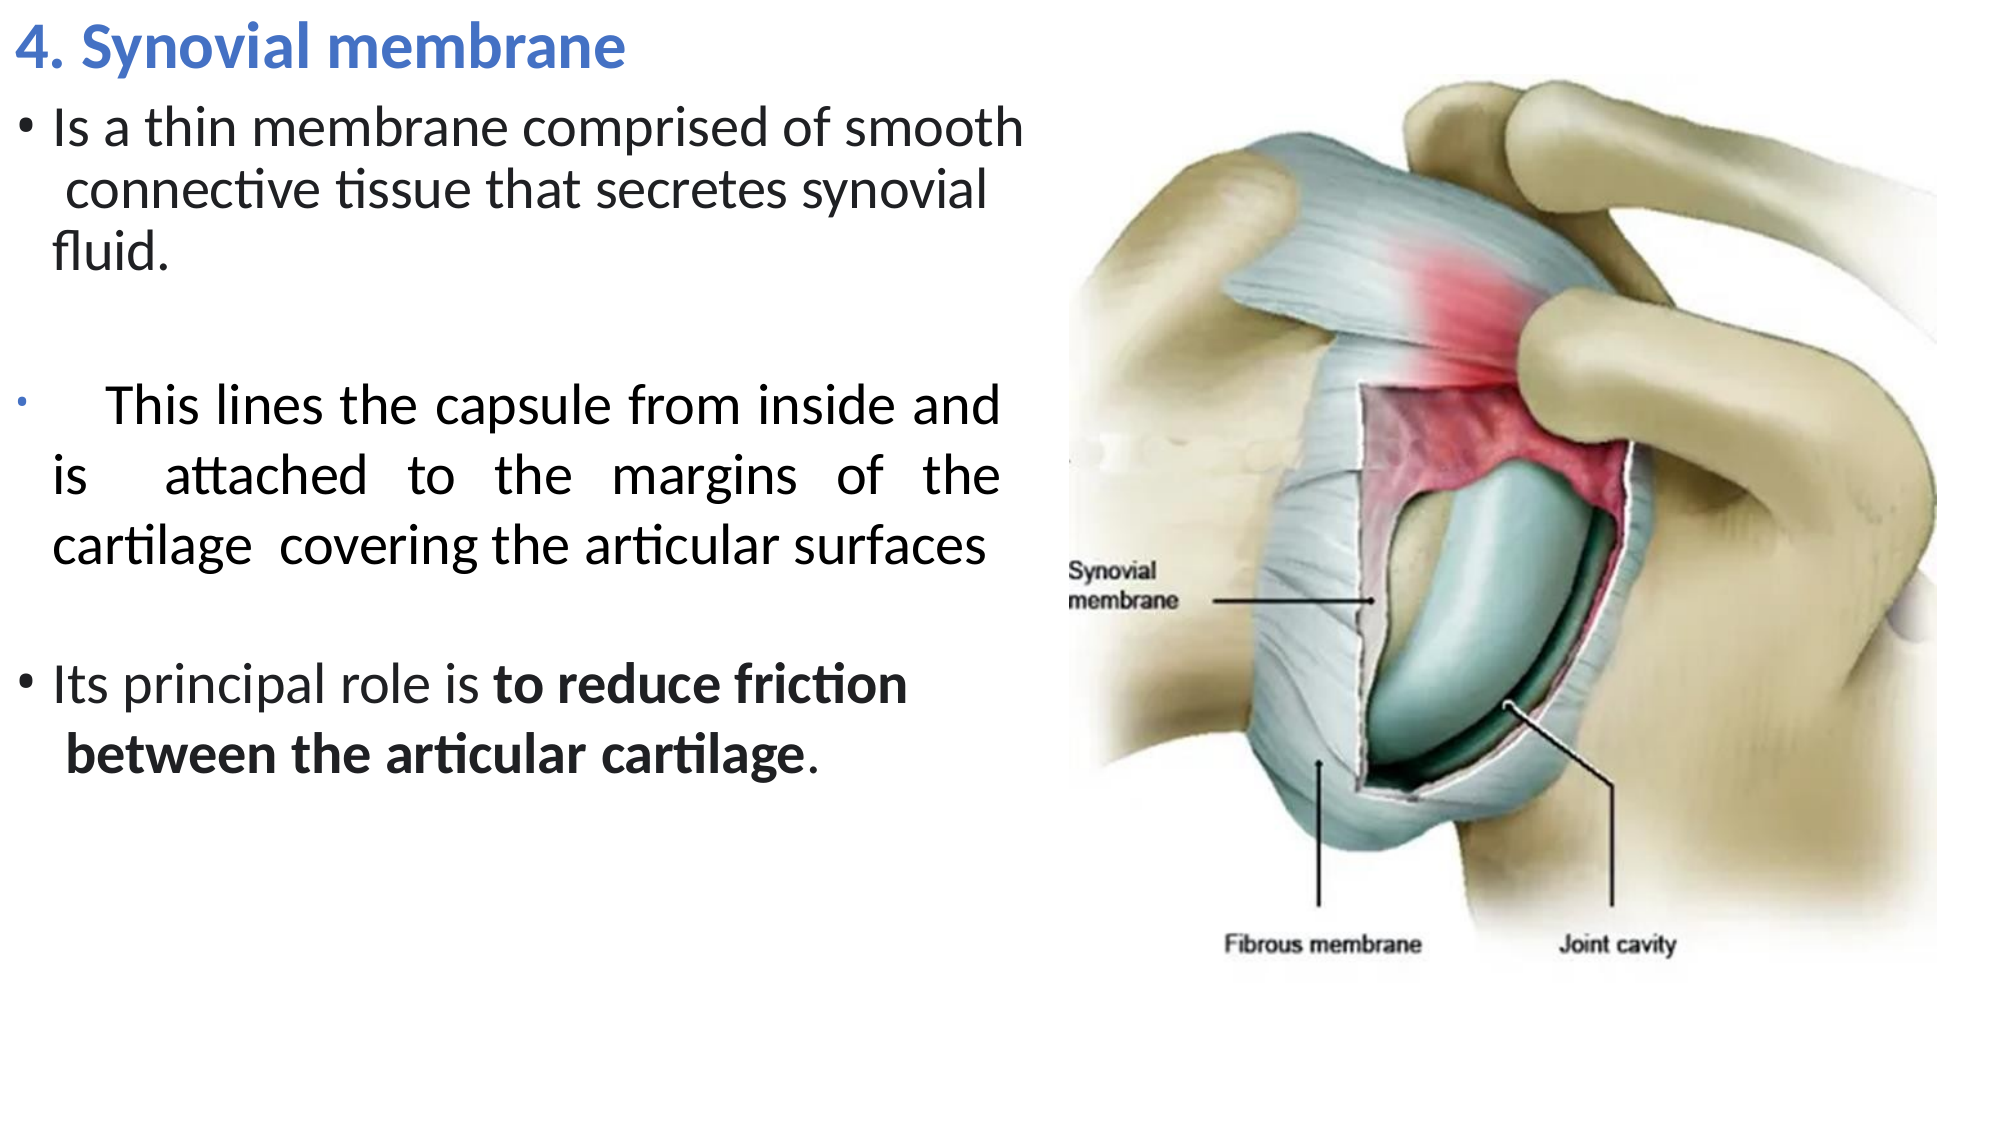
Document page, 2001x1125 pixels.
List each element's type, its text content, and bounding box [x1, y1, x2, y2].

picture [1068, 74, 1937, 984]
text_box Is a thin membrane comprised of smooth connective tissue that secretes synovial fluid. This lines the capsule from inside and is attached to the margins of the cartilage covering the articular surfaces Its principal role is to reduce friction between the articular cartilage. [12, 87, 1032, 785]
title 4. Synovial membrane [12, 0, 633, 87]
